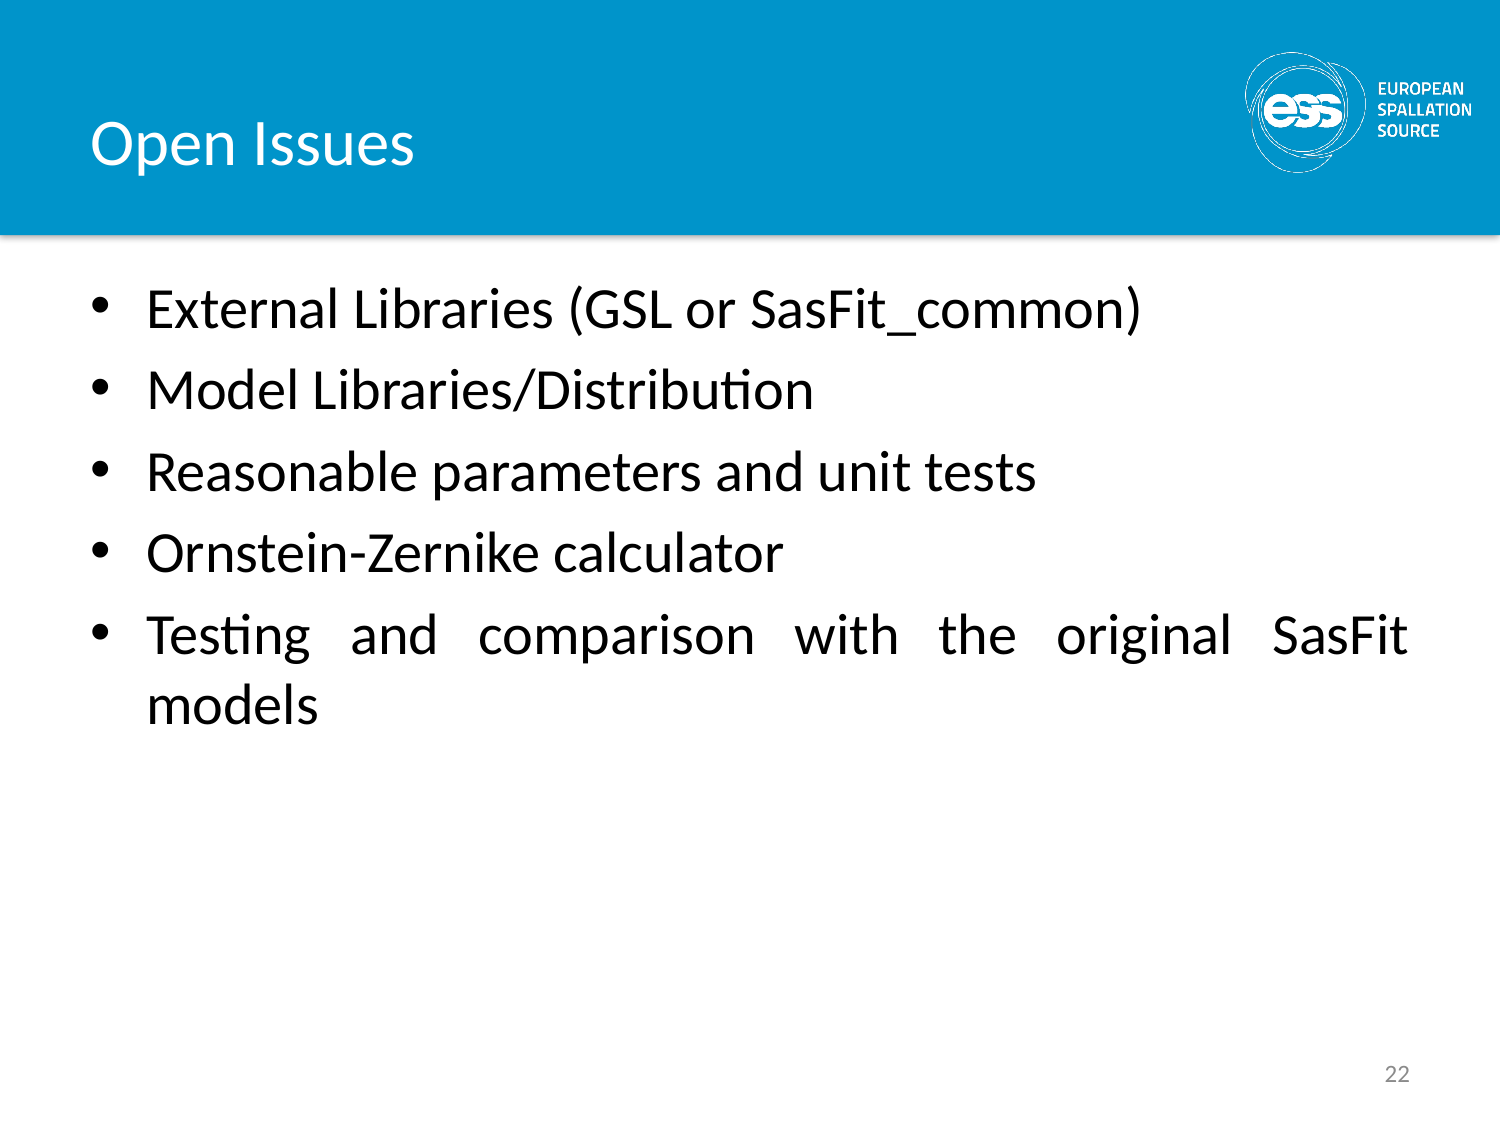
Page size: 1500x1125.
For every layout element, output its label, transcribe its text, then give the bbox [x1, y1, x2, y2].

picture [1436, 104, 1444, 115]
slide_number 22 [1074, 1042, 1425, 1103]
picture [1432, 125, 1438, 136]
picture [1454, 83, 1458, 94]
picture [1443, 86, 1450, 93]
list External Libraries (GSL or SasFit_common) Model Libraries/Distribution Reasonable parameters and unit tests Ornstein-Zernike calculator Testing and comparison with the original SasFit models [75, 262, 1425, 1005]
title Open Issues [75, 45, 1425, 233]
